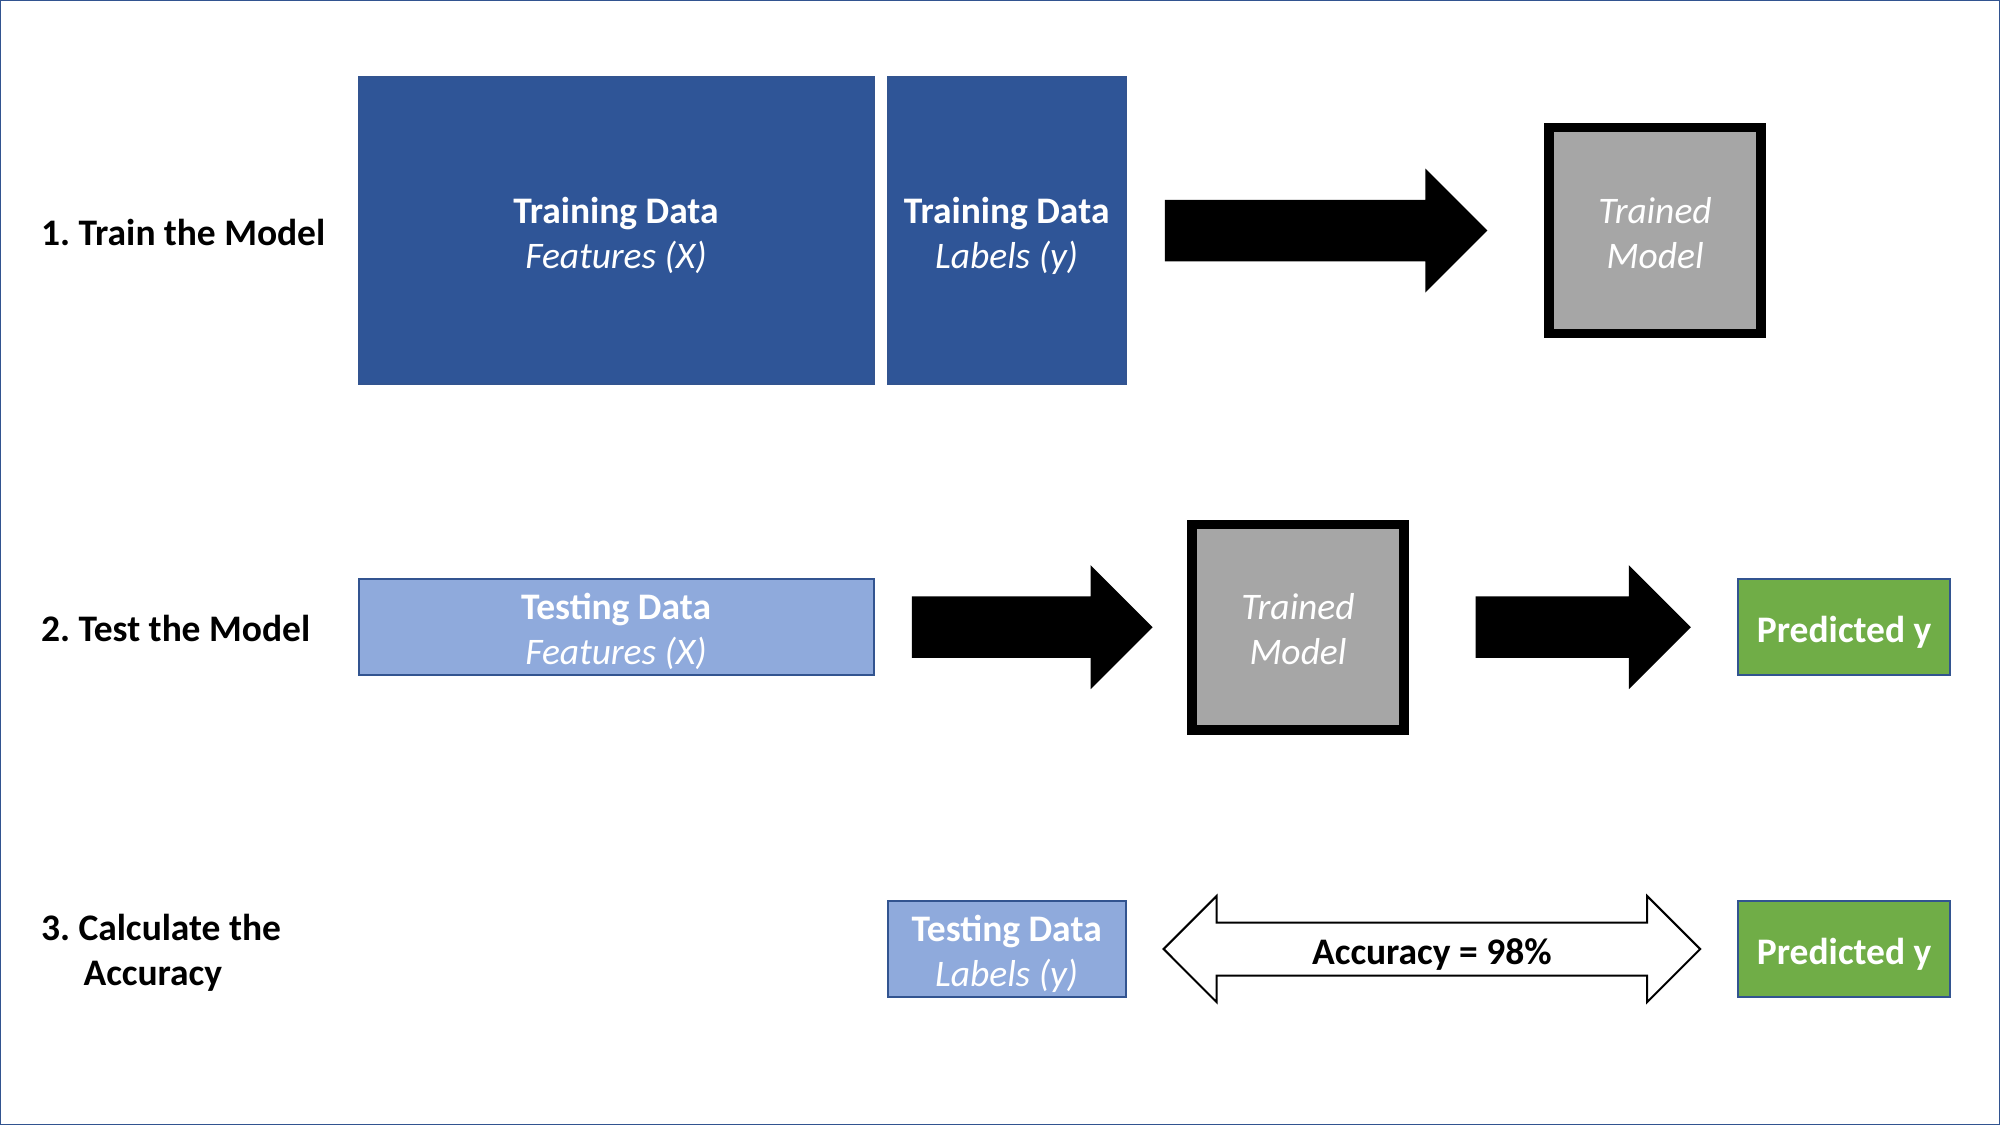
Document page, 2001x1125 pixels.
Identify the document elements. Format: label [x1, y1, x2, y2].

text_box [0, 0, 2000, 1125]
